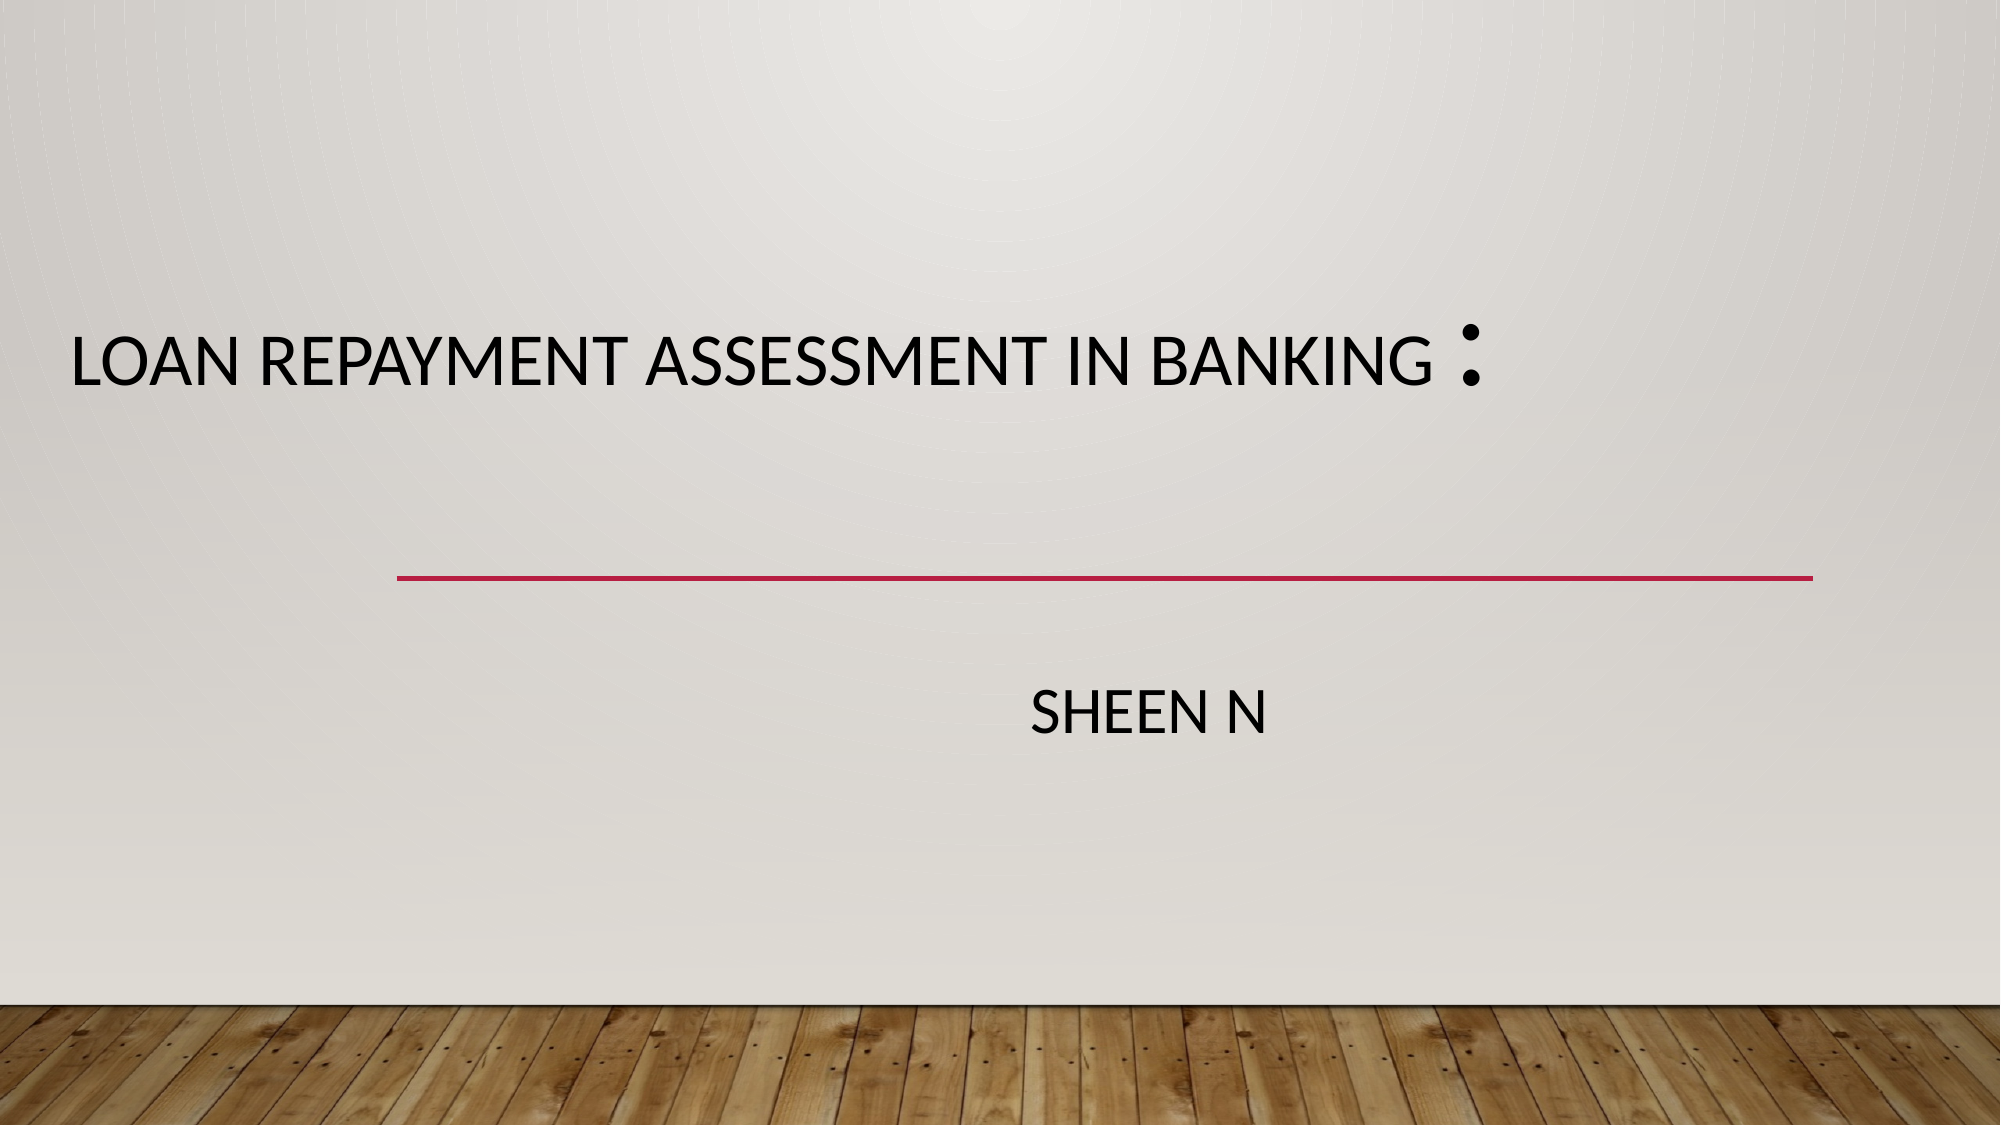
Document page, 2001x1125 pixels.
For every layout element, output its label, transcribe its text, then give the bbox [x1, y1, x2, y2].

picture [0, 1005, 2000, 1125]
subtitle Sheen N [1015, 635, 1907, 857]
title Loan Repayment Assessment in Banking : [55, 259, 1603, 416]
